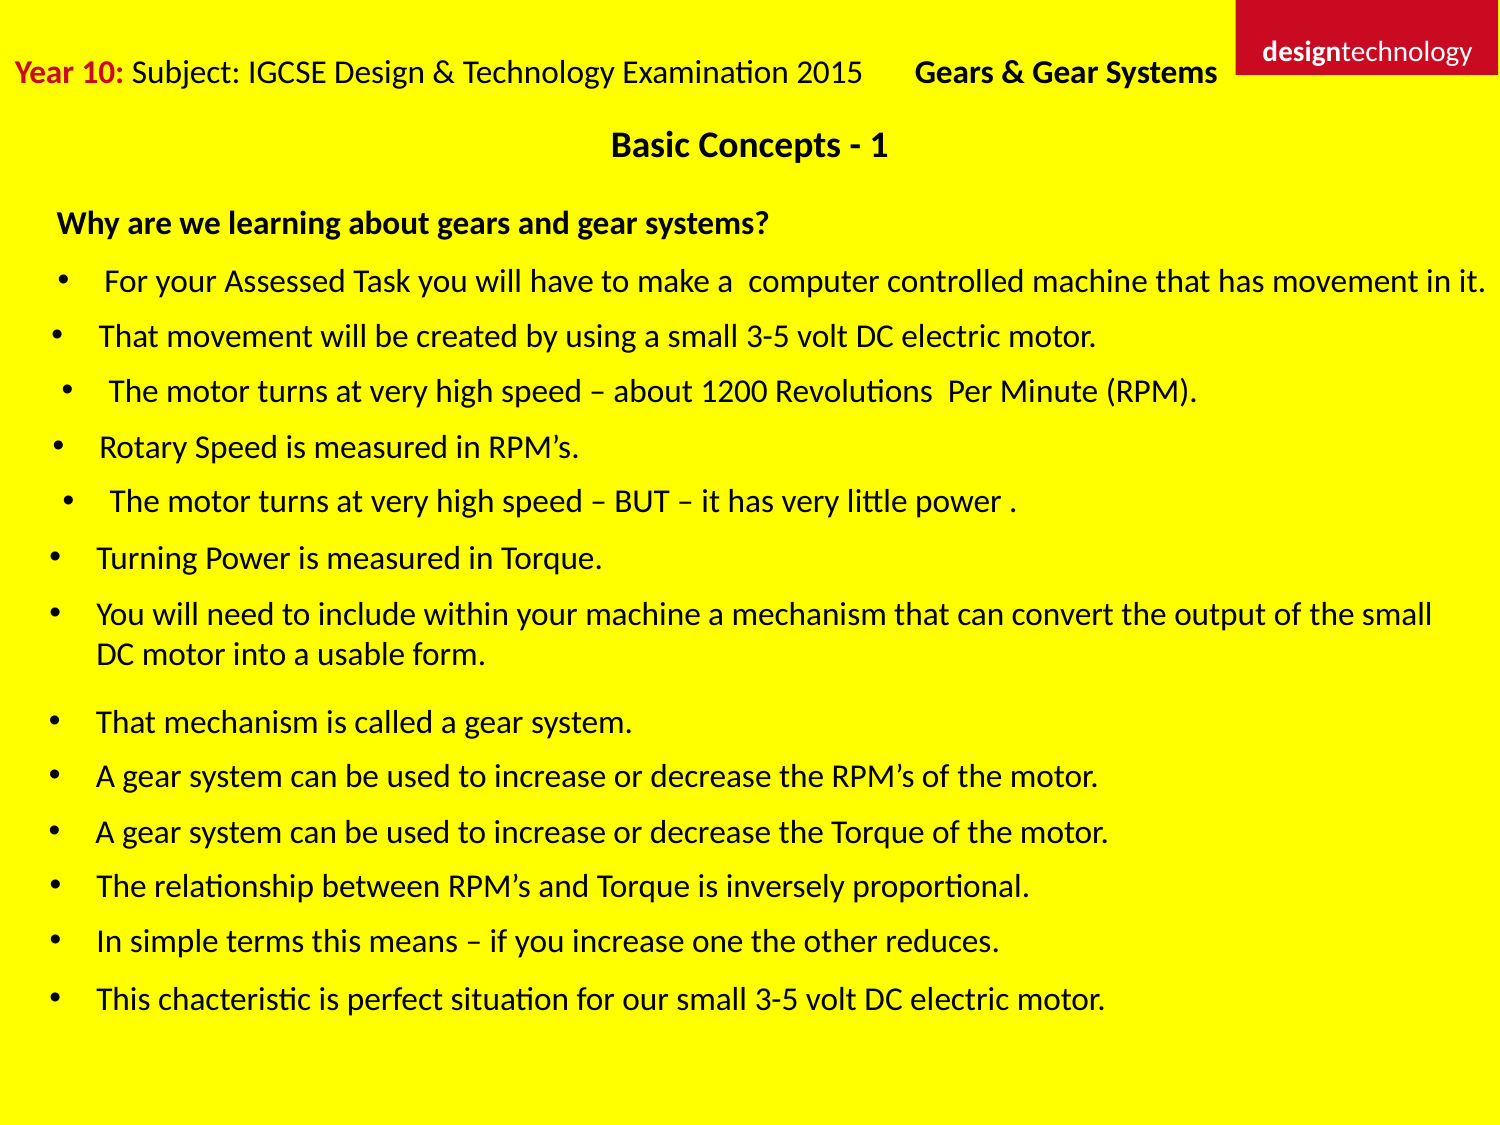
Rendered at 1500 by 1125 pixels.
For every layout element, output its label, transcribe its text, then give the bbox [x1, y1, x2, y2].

text_box A gear system can be used to increase or decrease the RPM’s of the motor. [34, 746, 1499, 802]
text_box Why are we learning about gears and gear systems? [41, 194, 786, 250]
text_box That movement will be created by using a small 3-5 volt DC electric motor. [36, 306, 1121, 362]
text_box That mechanism is called a gear system. [34, 693, 825, 746]
text_box The motor turns at very high speed – about 1200 Revolutions Per Minute (RPM). [46, 361, 1222, 417]
text_box This chacteristic is perfect situation for our small 3-5 volt DC electric motor. [34, 969, 1499, 1025]
text_box The motor turns at very high speed – BUT – it has very little power . [47, 472, 1042, 527]
text_box You will need to include within your machine a mechanism that can convert the output of the small DC motor into a usable form. [34, 584, 1475, 680]
text_box For your Assessed Task you will have to make a computer controlled machine that has movement in it. [42, 251, 1500, 307]
text_box In simple terms this means – if you increase one the other reduces. [34, 911, 1499, 967]
text_box The relationship between RPM’s and Torque is inversely proportional. [34, 856, 1499, 911]
text_box Basic Concepts - 1 [0, 112, 1500, 173]
text_box Turning Power is measured in Torque. [34, 529, 825, 584]
text_box A gear system can be used to increase or decrease the Torque of the motor. [33, 802, 1498, 858]
text_box designtechnology [1247, 24, 1488, 75]
text_box Year 10: Subject: IGCSE Design & Technology Examination 2015 Gears & Gear Systems [0, 42, 1288, 98]
text_box Rotary Speed is measured in RPM’s. [37, 417, 604, 473]
text_box [1235, 0, 1499, 75]
